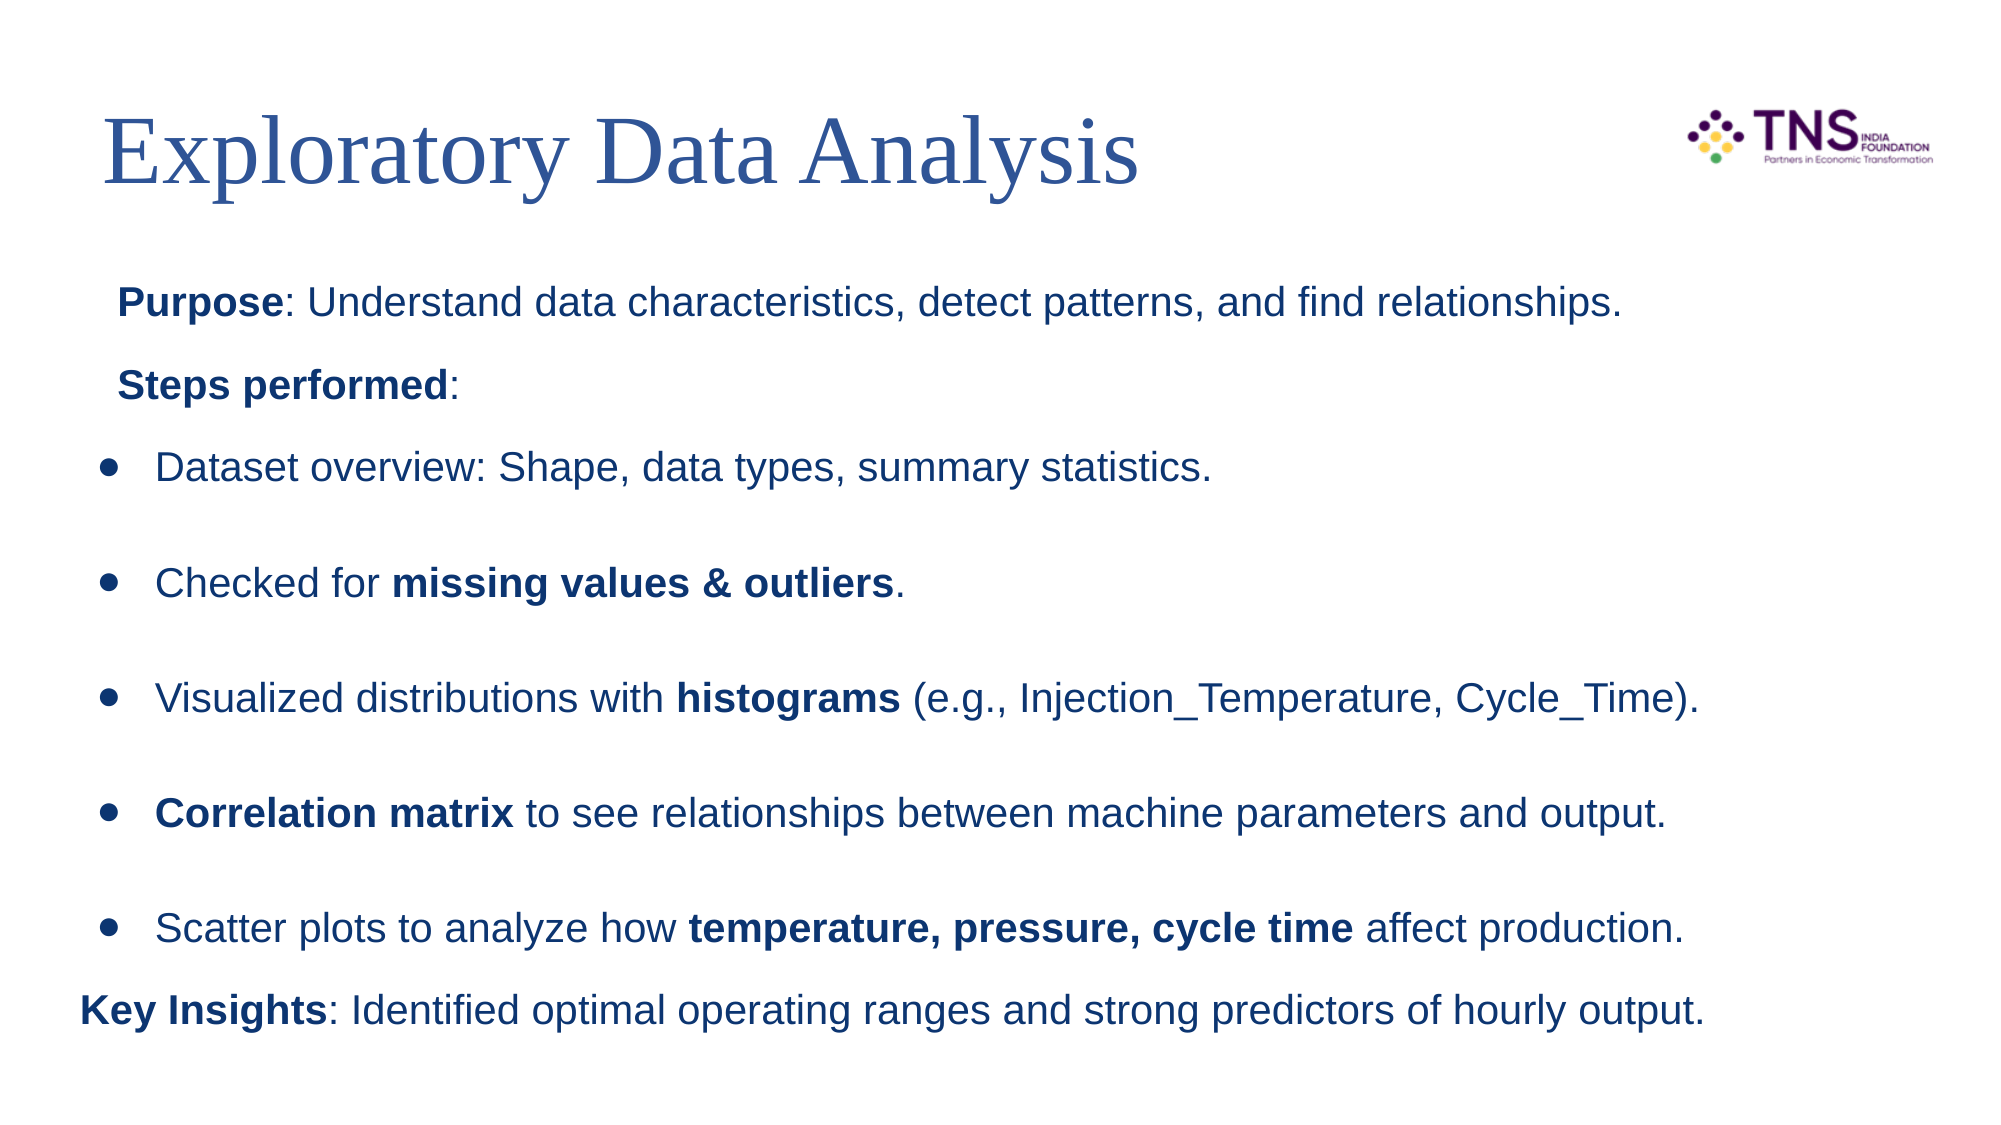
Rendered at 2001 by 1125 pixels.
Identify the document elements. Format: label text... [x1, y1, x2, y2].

picture [1678, 49, 1938, 224]
text_box Exploratory Data Analysis [87, 25, 1797, 252]
text_box Purpose: Understand data characteristics, detect patterns, and find relationships. Steps performed: Dataset overview: Shape, data types, summary statistics. Checked for missing values & outliers. Visualized distributions with histograms (e.g., Injection_Temperature, Cycle_Time). Correlation matrix to see relationships between machine parameters and output. Scatter plots to analyze how temperature, pressure, cycle time affect production. Key Insights: Identified optimal operating ranges and strong predictors of hourly output. [64, 252, 1938, 1024]
